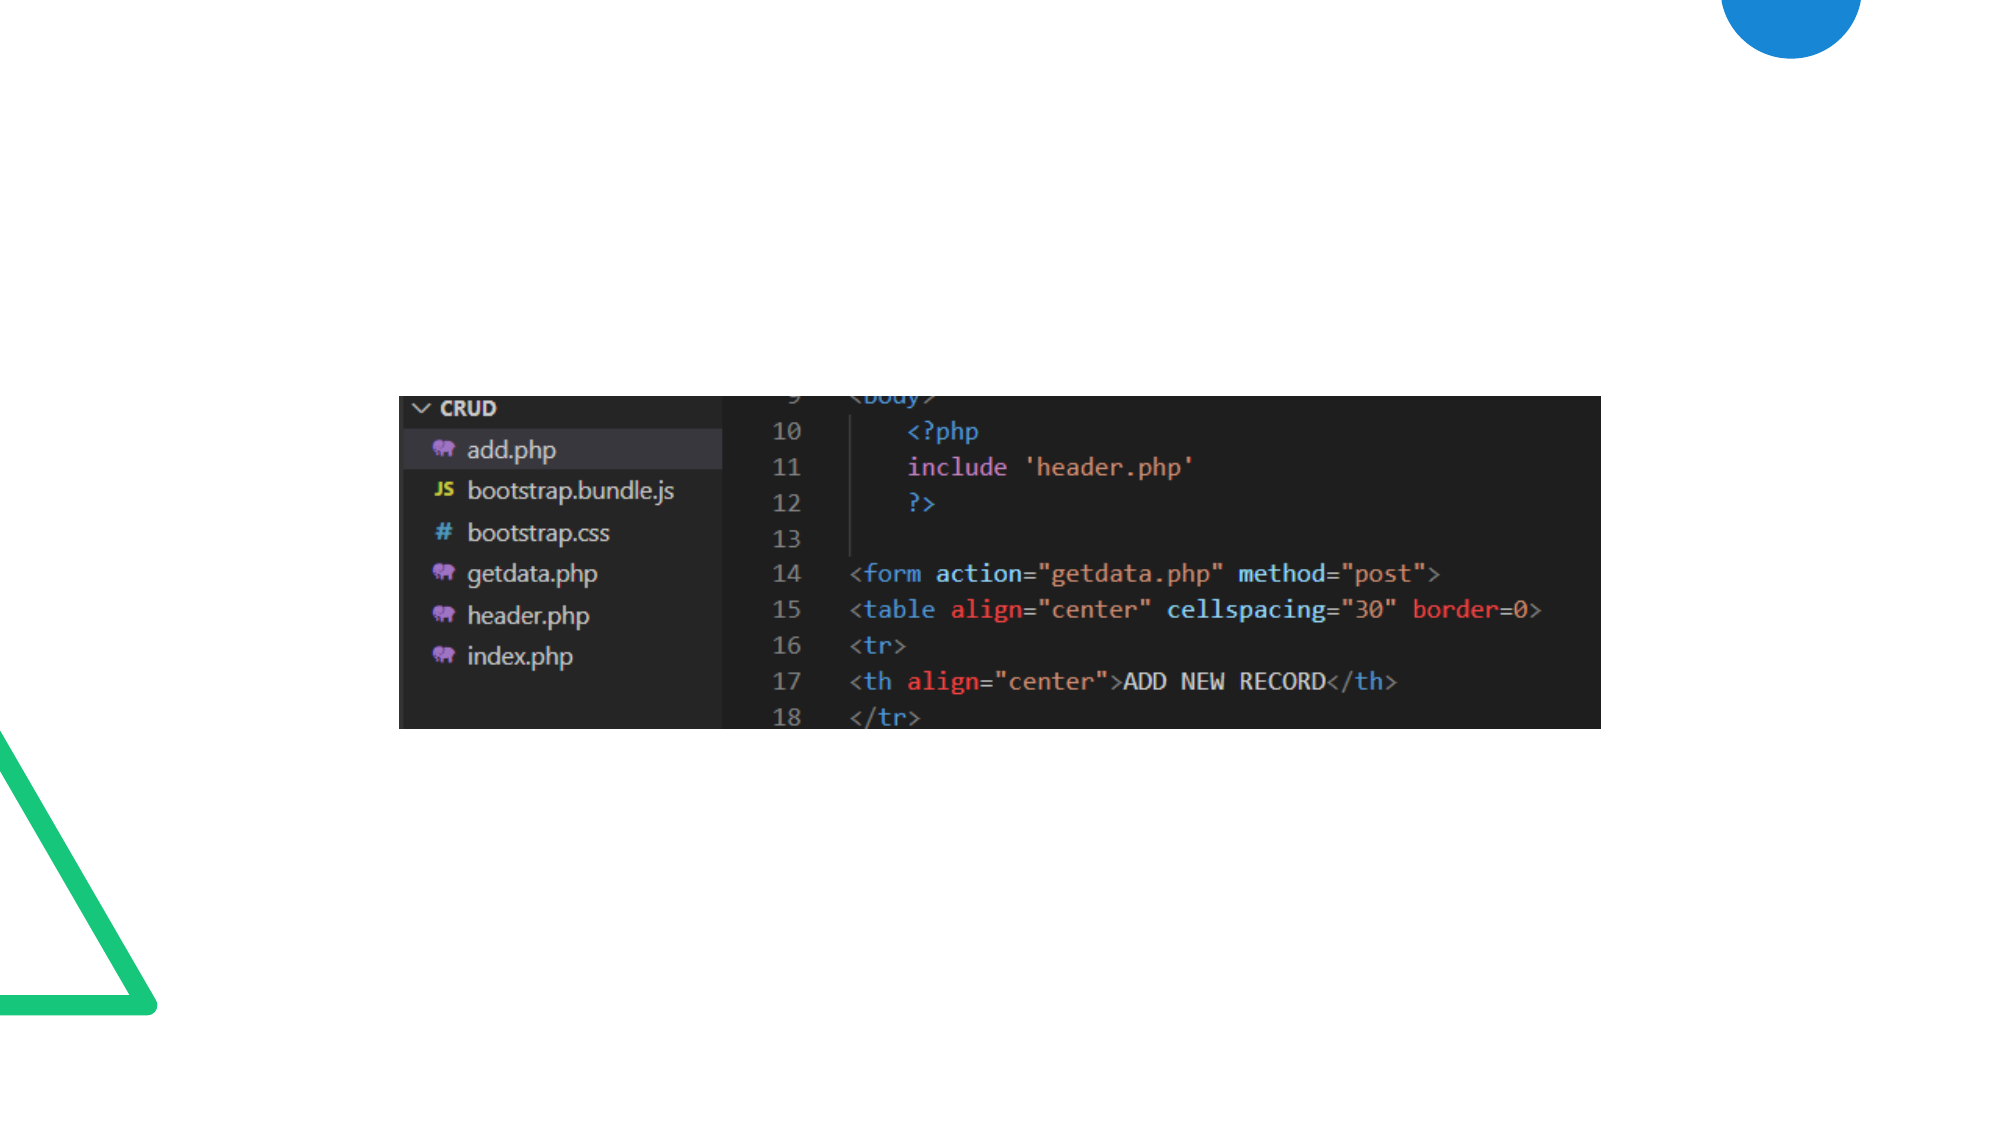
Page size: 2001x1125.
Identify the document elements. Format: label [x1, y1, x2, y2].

picture [399, 395, 1601, 729]
